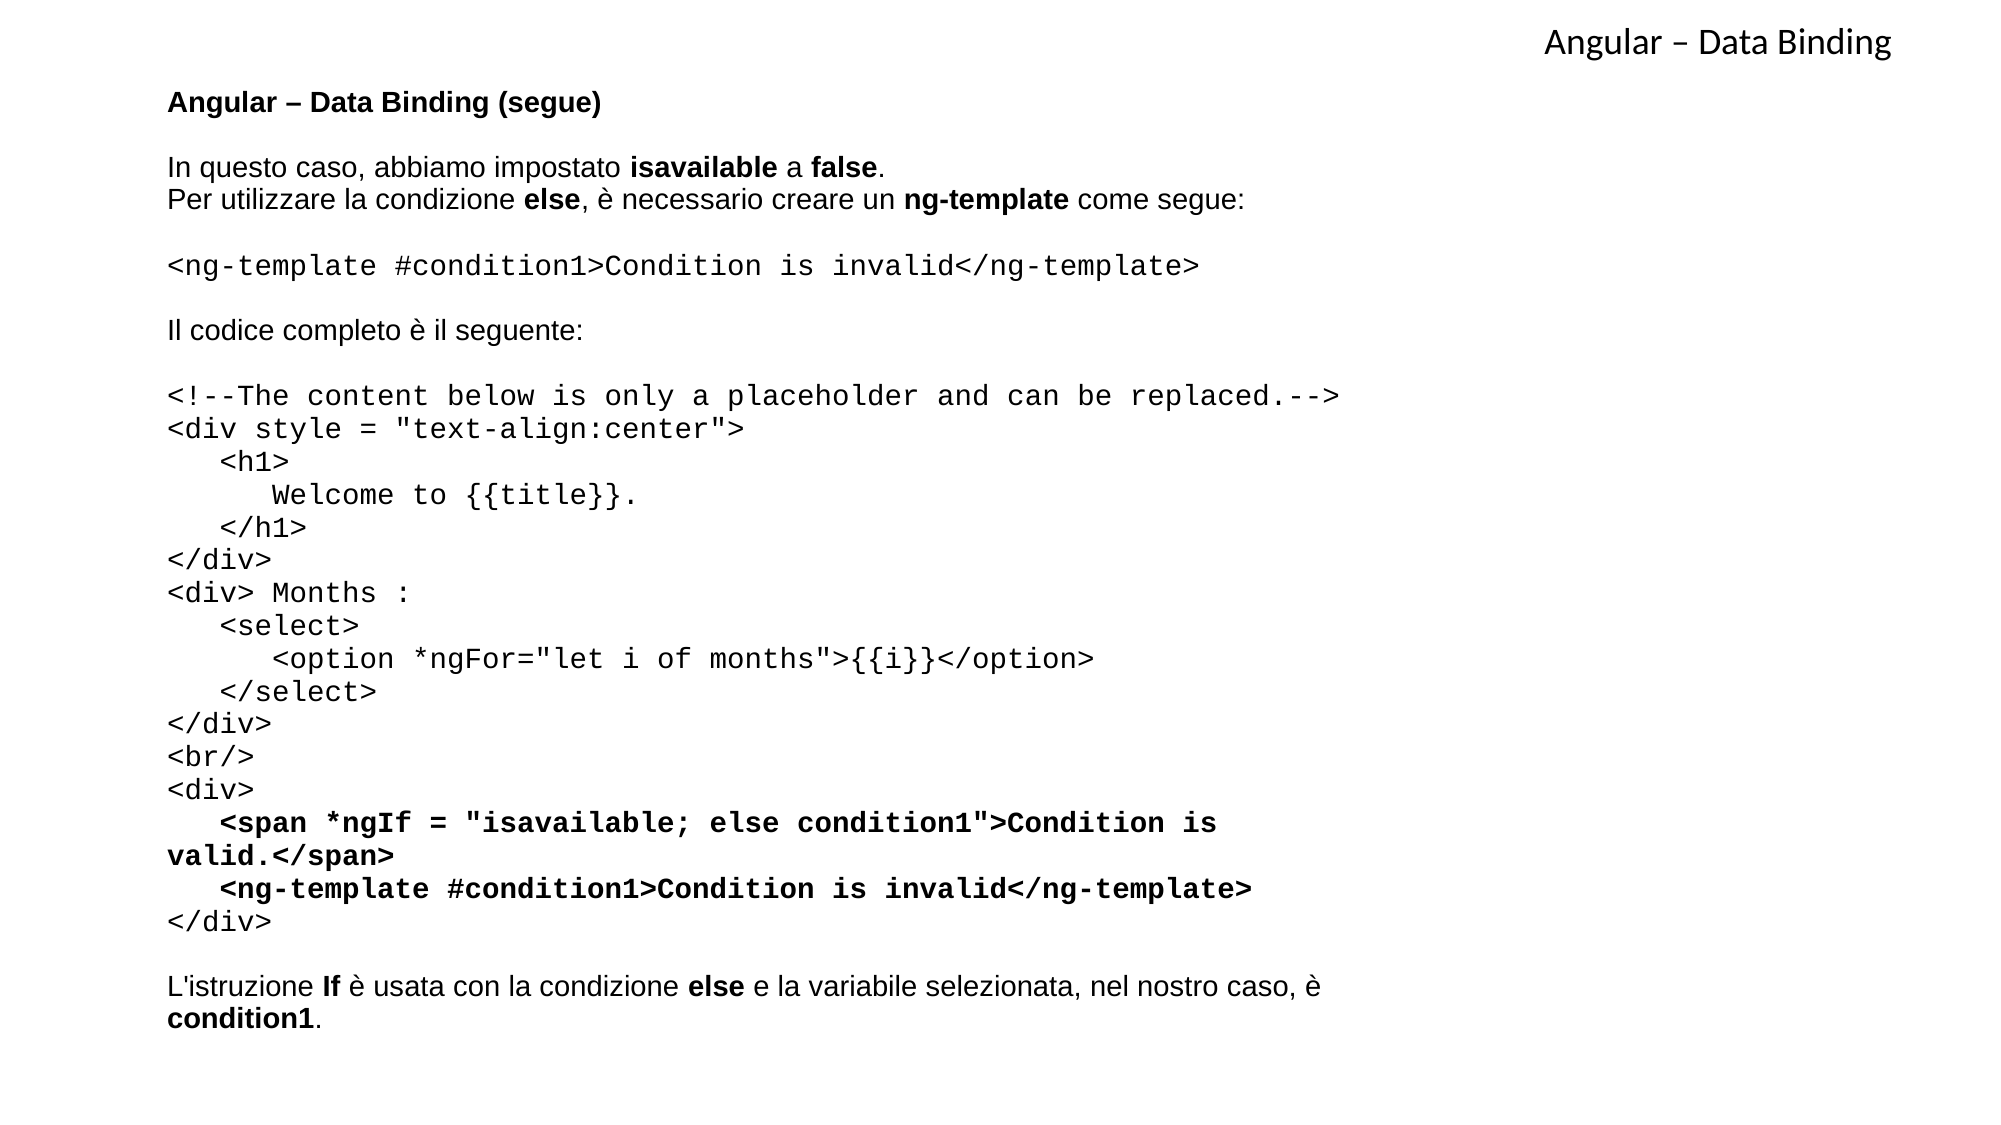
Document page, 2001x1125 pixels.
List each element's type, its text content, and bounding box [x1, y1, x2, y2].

text_box Angular – Data Binding (segue) In questo caso, abbiamo impostato isavailable a false. Per utilizzare la condizione else, è necessario creare un ng-template come segue: <ng-template #condition1>Condition is invalid</ng-template> Il codice completo è il seguente: <!--The content below is only a placeholder and can be replaced.--> <div style = "text-align:center"> <h1> Welcome to {{title}}. </h1> </div> <div> Months : <select> <option *ngFor="let i of months">{{i}}</option> </select> </div> <br/> <div> <span *ngIf = "isavailable; else condition1">Condition is valid.</span> <ng-template #condition1>Condition is invalid</ng-template> </div> L'istruzione If è usata con la condizione else e la variabile selezionata, nel nostro caso, è condition1. [152, 77, 1359, 880]
text_box Angular – Data Binding [1529, 9, 1991, 69]
